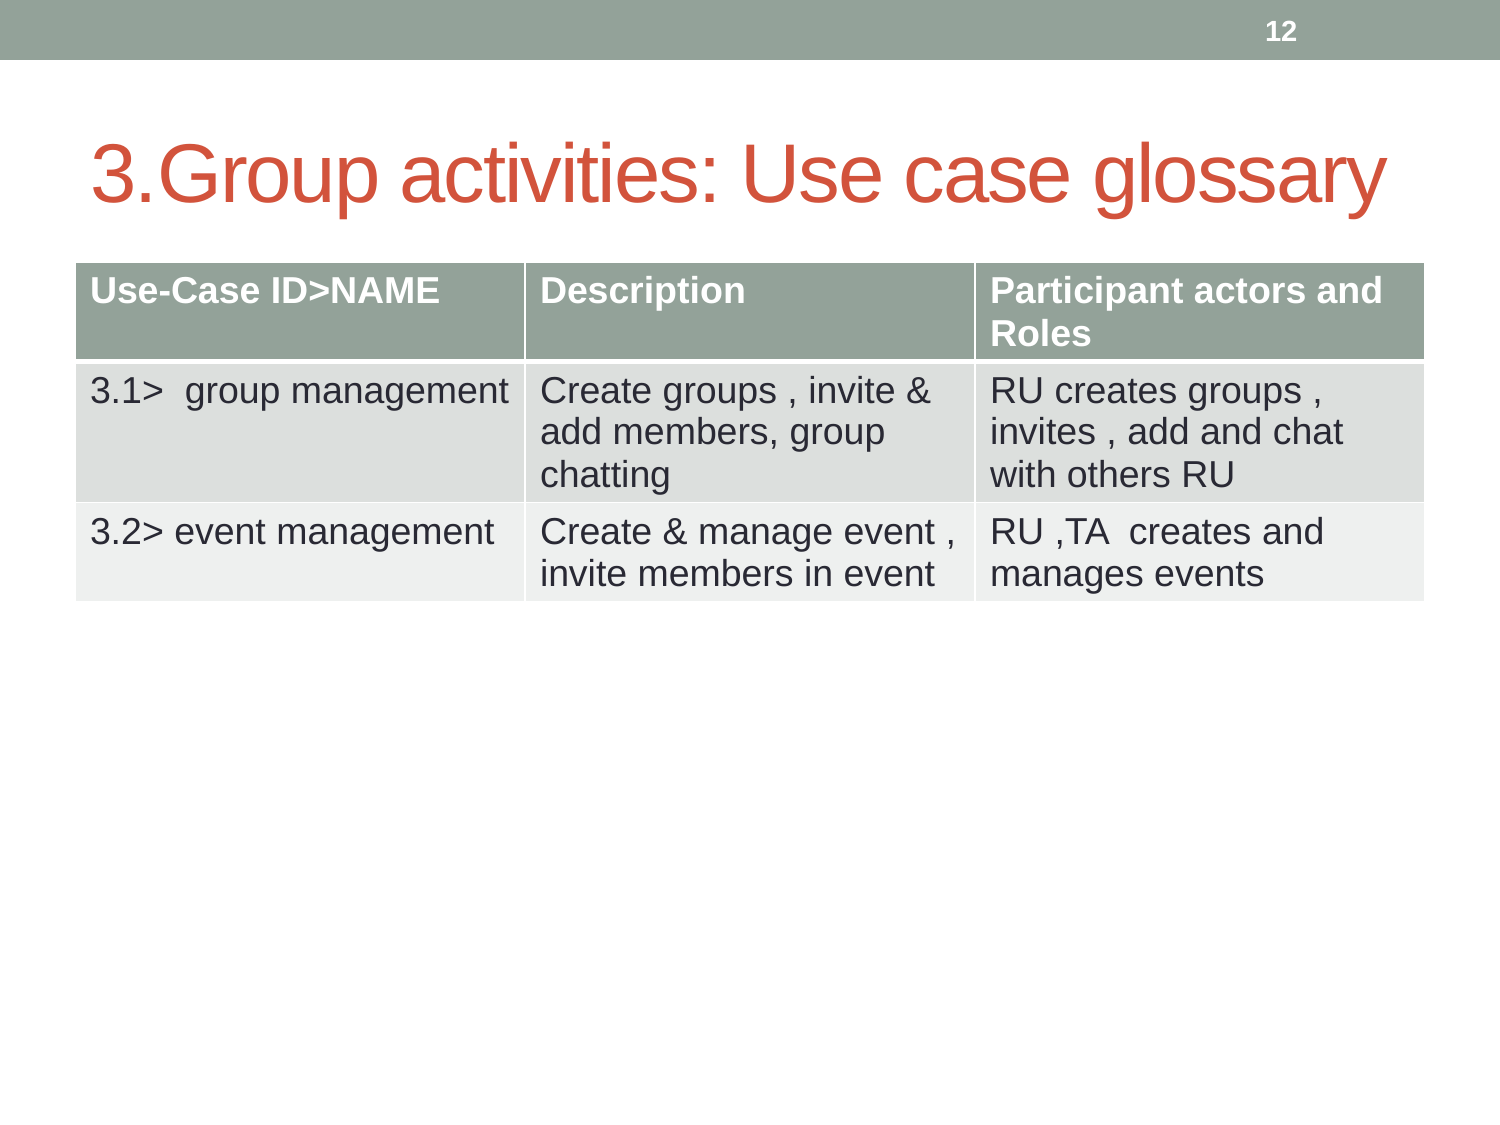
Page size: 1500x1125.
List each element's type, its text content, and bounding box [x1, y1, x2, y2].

table_cell 3.2> event management [76, 503, 524, 601]
table_header Use-Case ID>NAME [76, 263, 524, 359]
table_cell Create groups , invite & add members, group chatting [526, 364, 974, 502]
title 3.Group activities: Use case glossary [75, 87, 1425, 250]
table_cell RU creates groups , invites , add and chat with others RU [976, 364, 1424, 502]
table_cell Create & manage event , invite members in event [526, 503, 974, 601]
table_header Description [526, 263, 974, 359]
table_cell 3.1> group management [76, 364, 524, 502]
table_header Participant actors and Roles [976, 263, 1424, 359]
slide_number 12 [1250, 3, 1425, 57]
table_cell RU ,TA creates and manages events [976, 503, 1424, 601]
